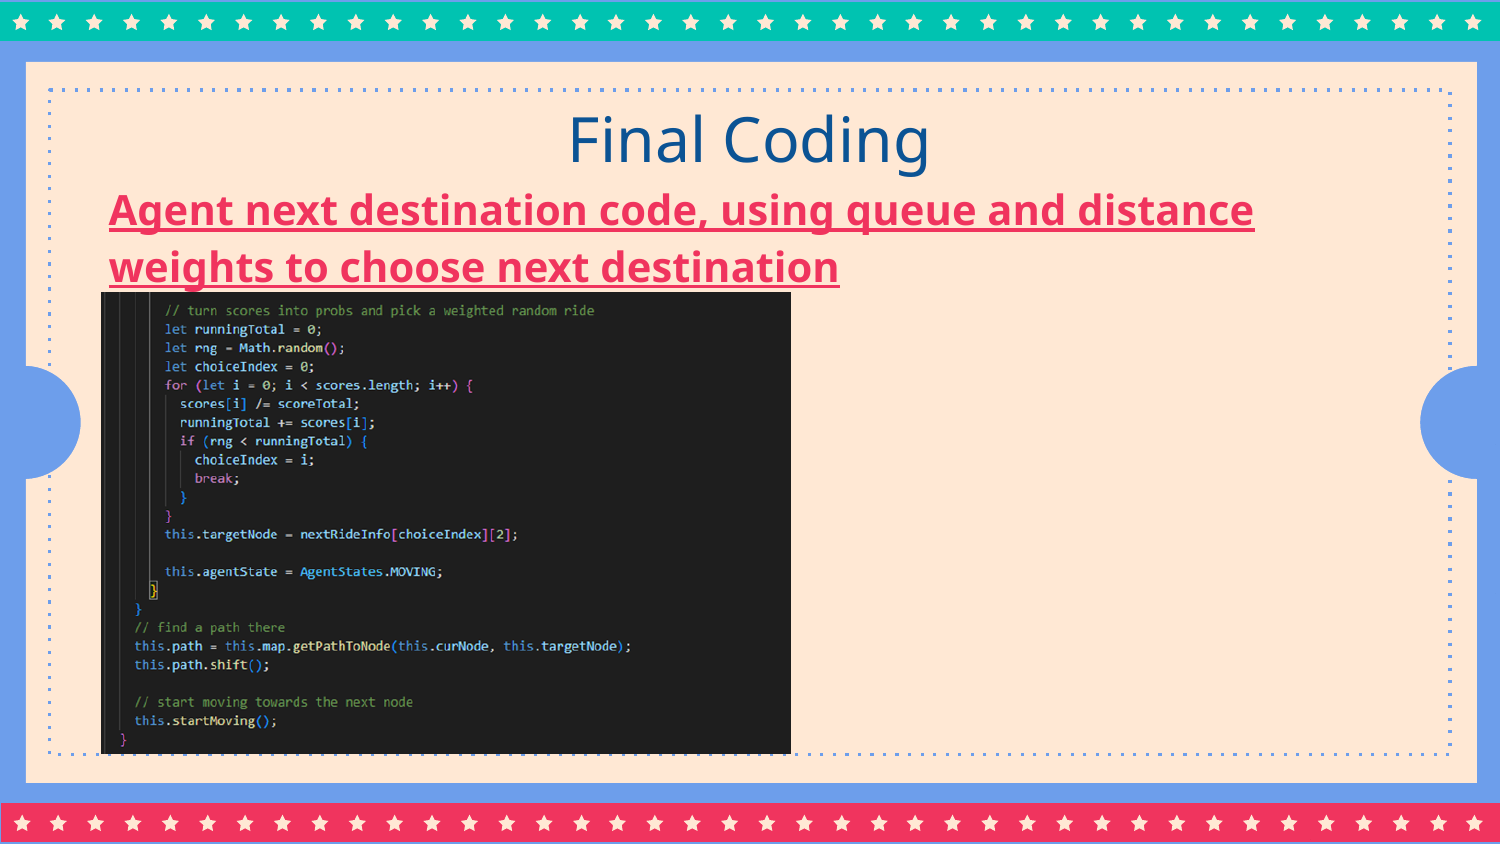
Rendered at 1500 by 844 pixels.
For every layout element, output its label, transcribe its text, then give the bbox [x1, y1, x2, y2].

picture [101, 291, 791, 754]
list Agent next destination code, using queue and distance weights to choose next destination [68, 186, 1333, 281]
title Final Coding [118, 110, 1382, 164]
